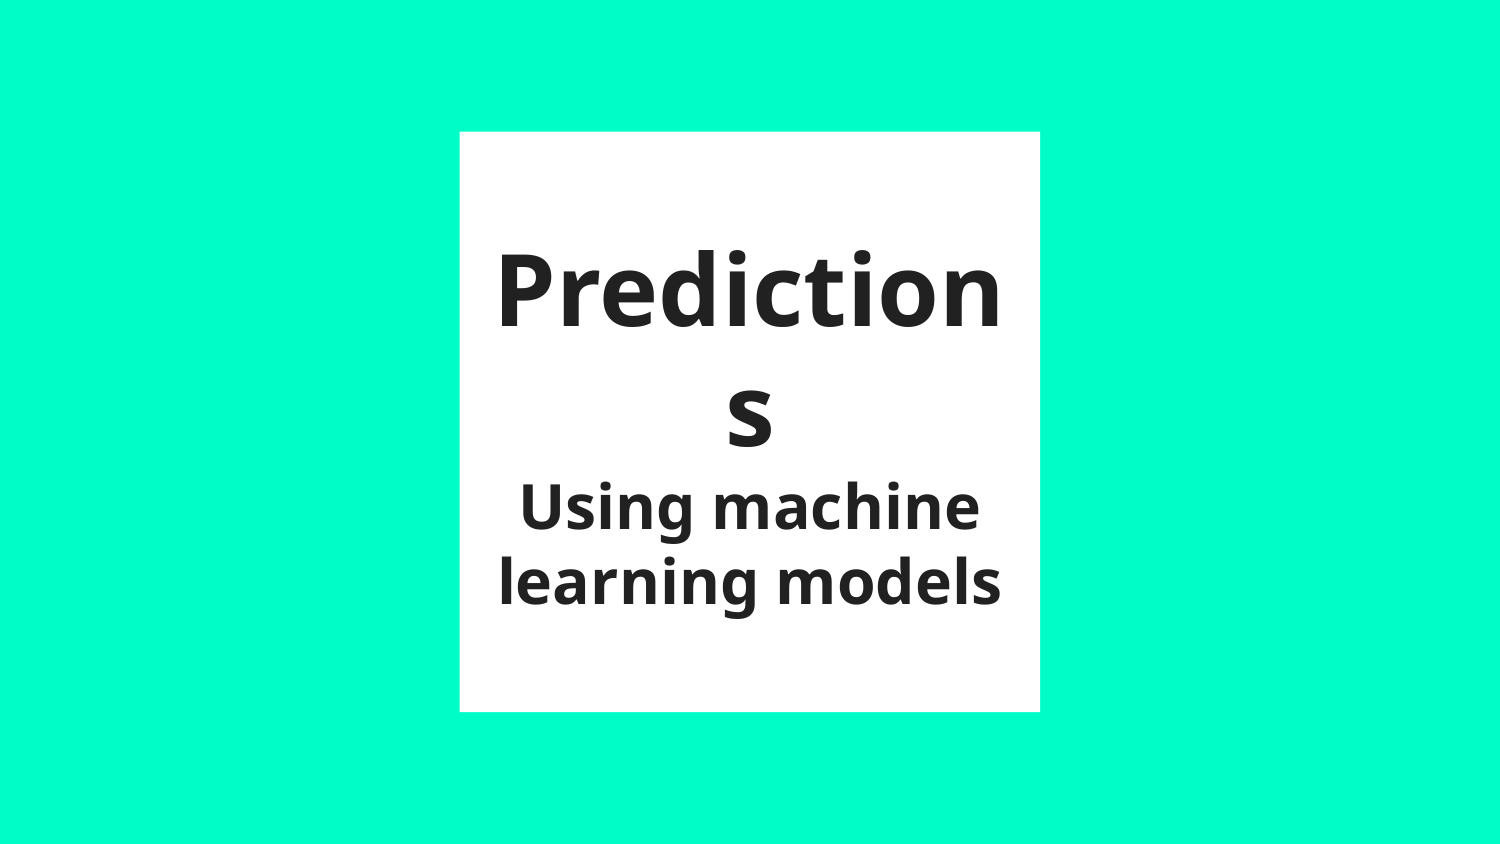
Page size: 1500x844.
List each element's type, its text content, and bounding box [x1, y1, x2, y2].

title Predictions Using machine learning models [459, 131, 1041, 713]
